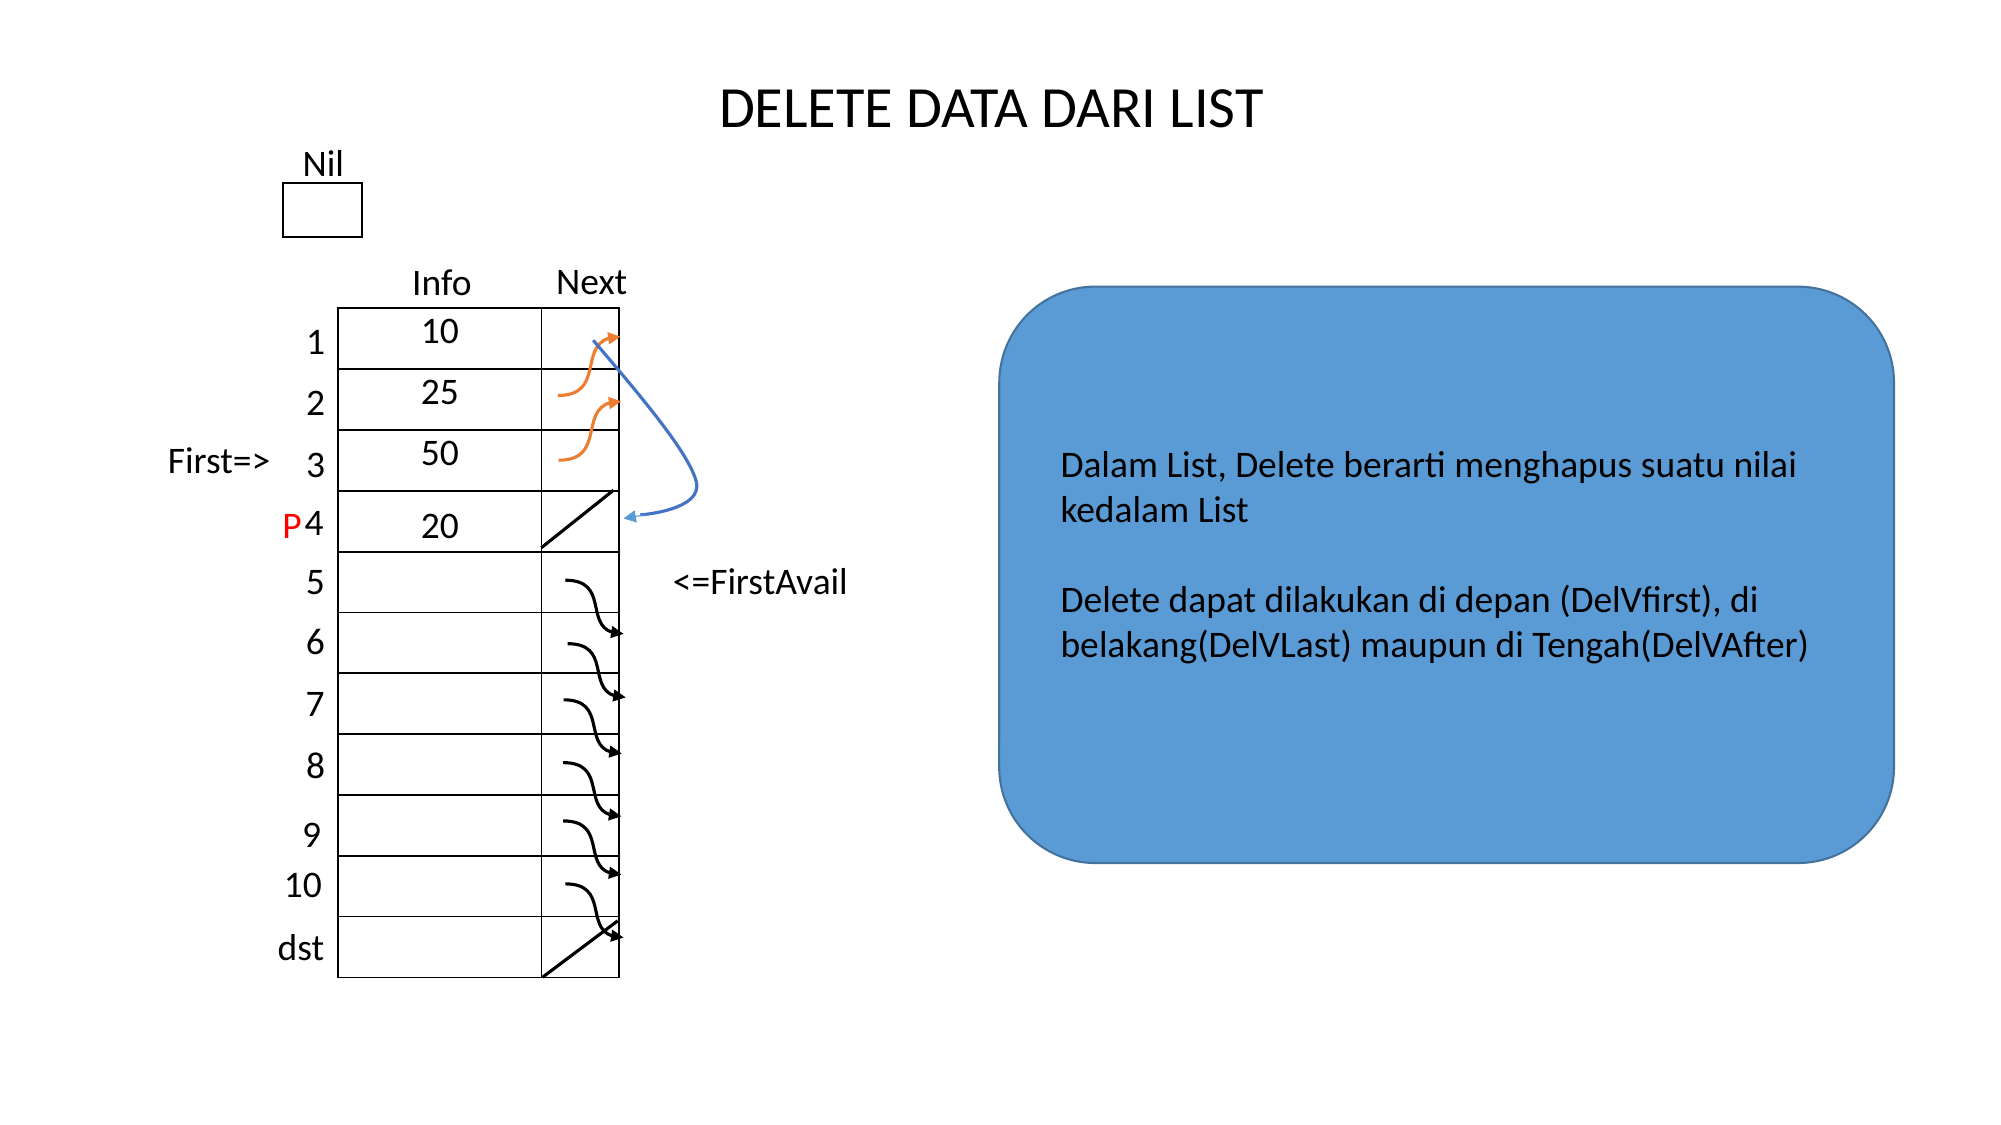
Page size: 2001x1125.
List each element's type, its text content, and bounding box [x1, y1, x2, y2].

text_box 10 [269, 852, 360, 913]
text_box 6 [291, 610, 339, 670]
text_box [608, 370, 699, 516]
text_box 3 [291, 432, 339, 493]
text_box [563, 699, 622, 754]
text_box 5 [291, 549, 339, 610]
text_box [557, 336, 621, 396]
text_box P [267, 493, 317, 554]
text_box Nil [287, 131, 359, 192]
text_box 9 [287, 802, 335, 852]
table_cell [542, 492, 618, 551]
text_box [282, 182, 363, 238]
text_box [542, 920, 618, 978]
text_box 20 [406, 493, 489, 554]
text_box DELETE DATA DARI LIST [704, 61, 1280, 147]
table_cell [339, 492, 541, 551]
table_cell [339, 613, 541, 672]
text_box Dalam List, Delete berarti menghapus suatu nilai kedalam List Delete dapat dilakukan di depan (DelVfirst), di belakang(DelVLast) maupun di Tengah(DelVAfter) [1045, 432, 1832, 673]
table_cell [339, 553, 541, 612]
table_cell [339, 735, 541, 794]
table_cell [542, 796, 608, 855]
table_cell [339, 796, 541, 855]
text_box [998, 285, 1896, 865]
table_cell [542, 735, 618, 794]
text_box First=> [153, 429, 300, 489]
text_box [563, 762, 622, 817]
table_cell 50 [339, 431, 541, 490]
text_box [565, 580, 624, 634]
text_box 7 [290, 671, 339, 732]
table_cell [542, 370, 608, 429]
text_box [565, 883, 624, 938]
text_box 4 [289, 491, 338, 549]
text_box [567, 643, 626, 698]
table_cell [339, 857, 541, 916]
text_box Next [541, 249, 673, 310]
table_cell [339, 917, 541, 977]
text_box <=FirstAvail [658, 549, 901, 610]
text_box 2 [291, 370, 339, 431]
text_box Info [397, 250, 498, 311]
table_cell [542, 674, 567, 733]
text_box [558, 401, 622, 461]
table_cell [542, 857, 618, 916]
table_cell 25 [339, 370, 541, 429]
table_cell [339, 674, 541, 733]
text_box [541, 490, 614, 548]
table_cell [542, 613, 618, 672]
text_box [563, 820, 622, 875]
table_cell [542, 553, 618, 612]
table_cell [542, 431, 618, 490]
text_box 1 [291, 309, 339, 370]
table_header 10 [339, 309, 541, 368]
text_box dst [262, 915, 360, 976]
text_box 8 [291, 733, 339, 794]
table_header [542, 310, 618, 368]
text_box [623, 514, 641, 519]
